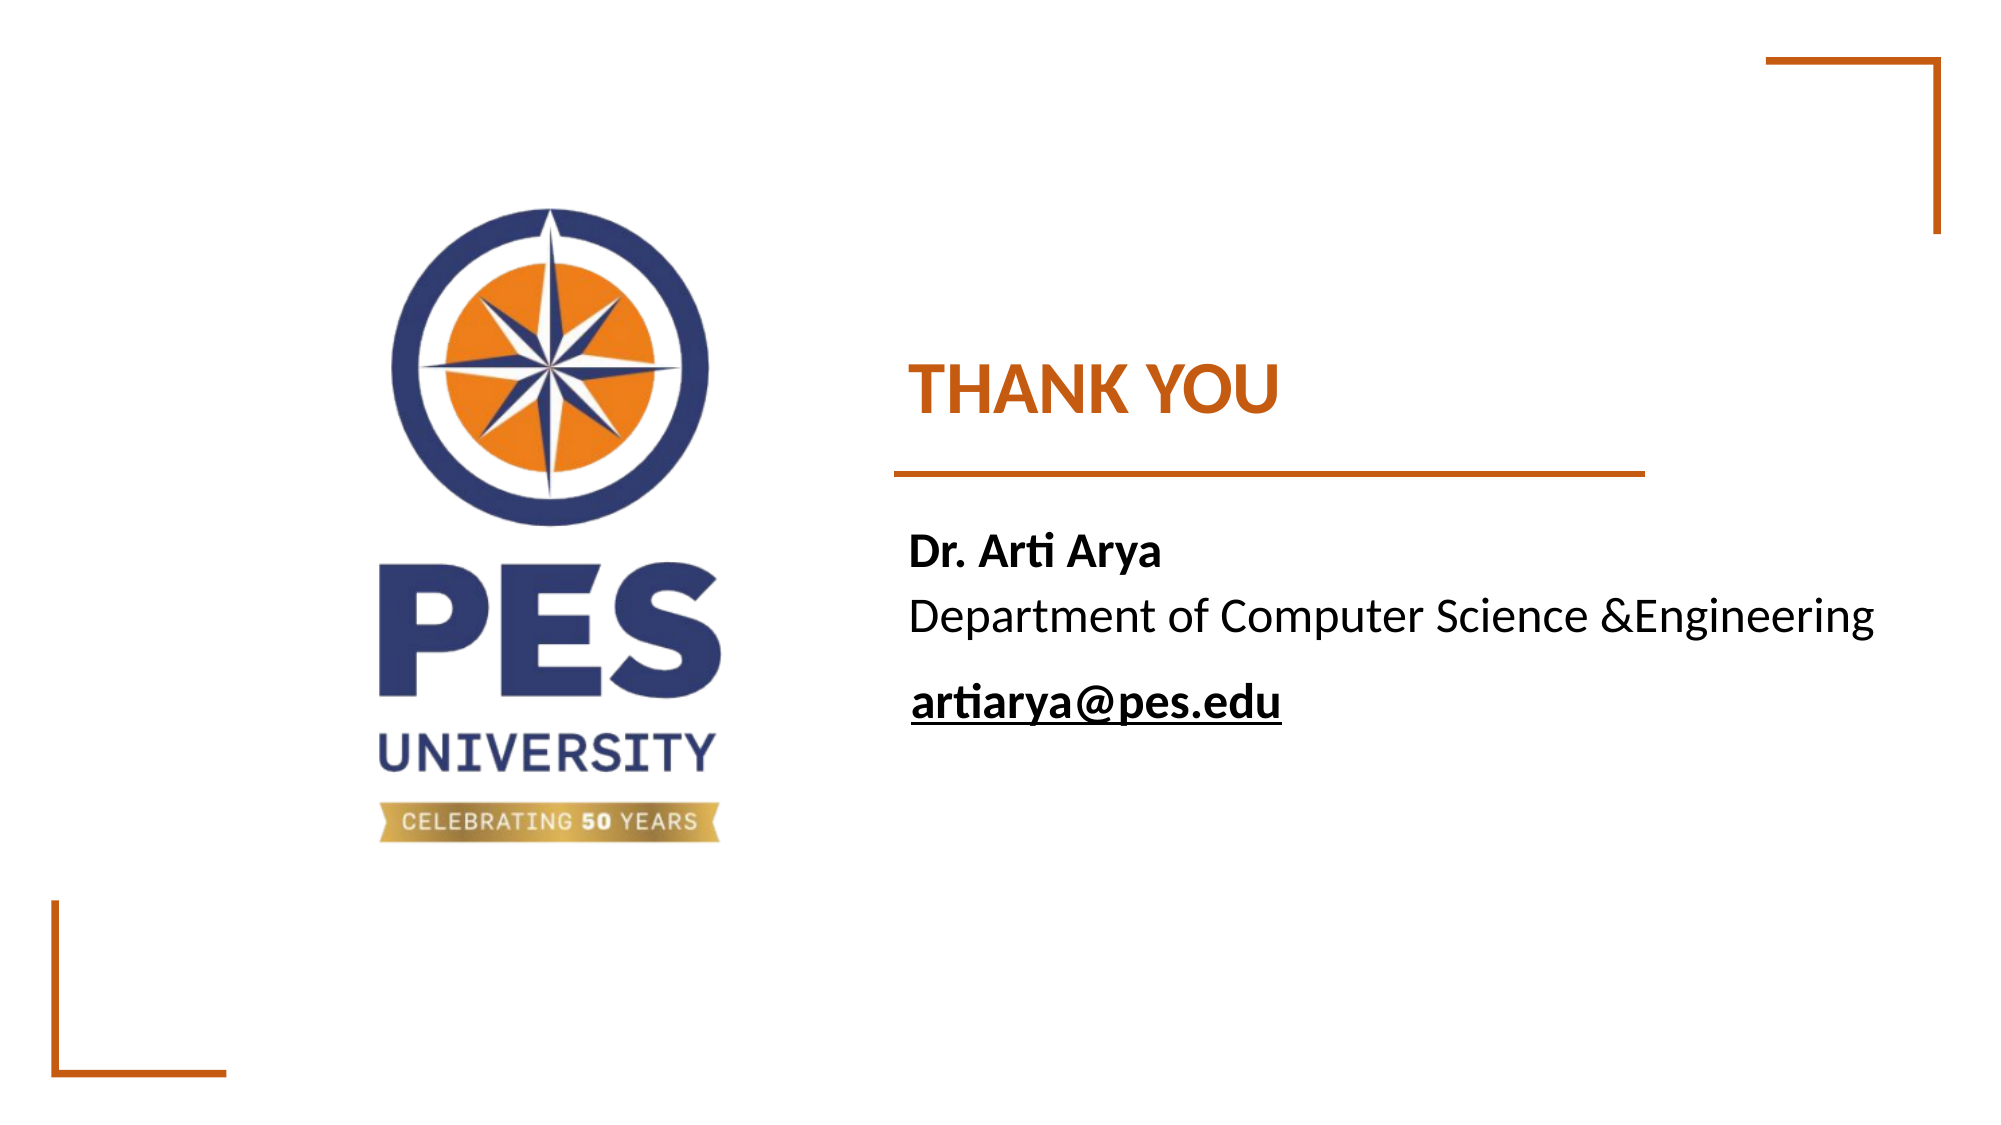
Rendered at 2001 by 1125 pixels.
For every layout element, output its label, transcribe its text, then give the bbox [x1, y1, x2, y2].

text_box [51, 900, 227, 1078]
picture [330, 194, 749, 850]
title THANK YOU [906, 336, 1669, 527]
text_box Dr. Arti Arya Department of Computer Science &Engineering artiarya@pes.edu [906, 510, 1877, 729]
text_box [1765, 57, 1941, 235]
